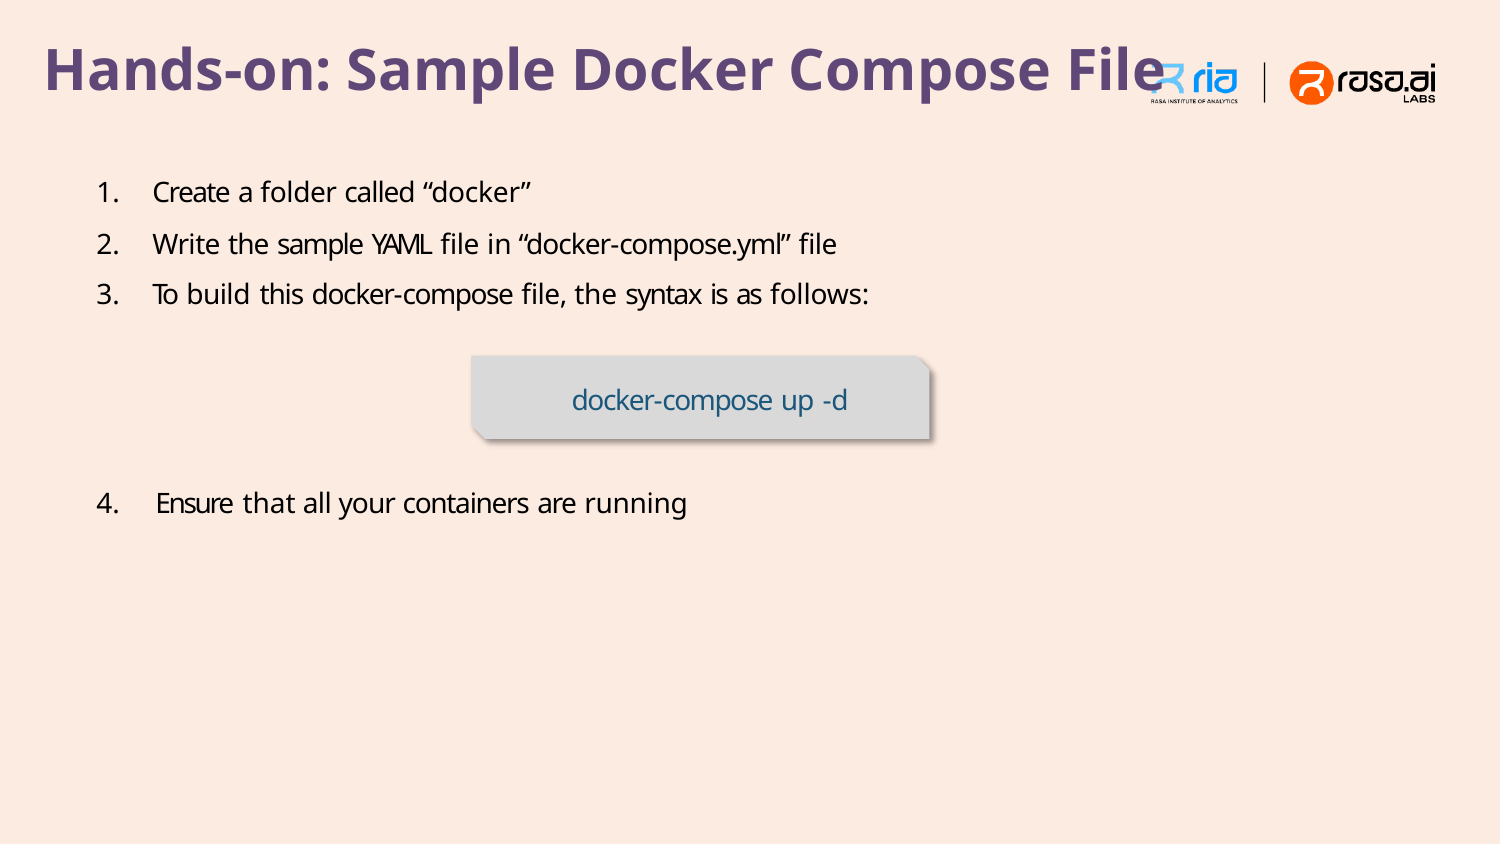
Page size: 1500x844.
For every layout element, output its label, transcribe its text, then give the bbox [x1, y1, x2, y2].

list Create a folder called “docker” Write the sample YAML file in “docker-compose.yml” file To build this docker-compose file, the syntax is as follows: docker-compose up -d Ensure that all your containers are running [94, 154, 930, 650]
picture [1250, 59, 1435, 105]
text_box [468, 352, 941, 451]
title Hands-on: Sample Docker Compose File [41, 30, 1250, 174]
